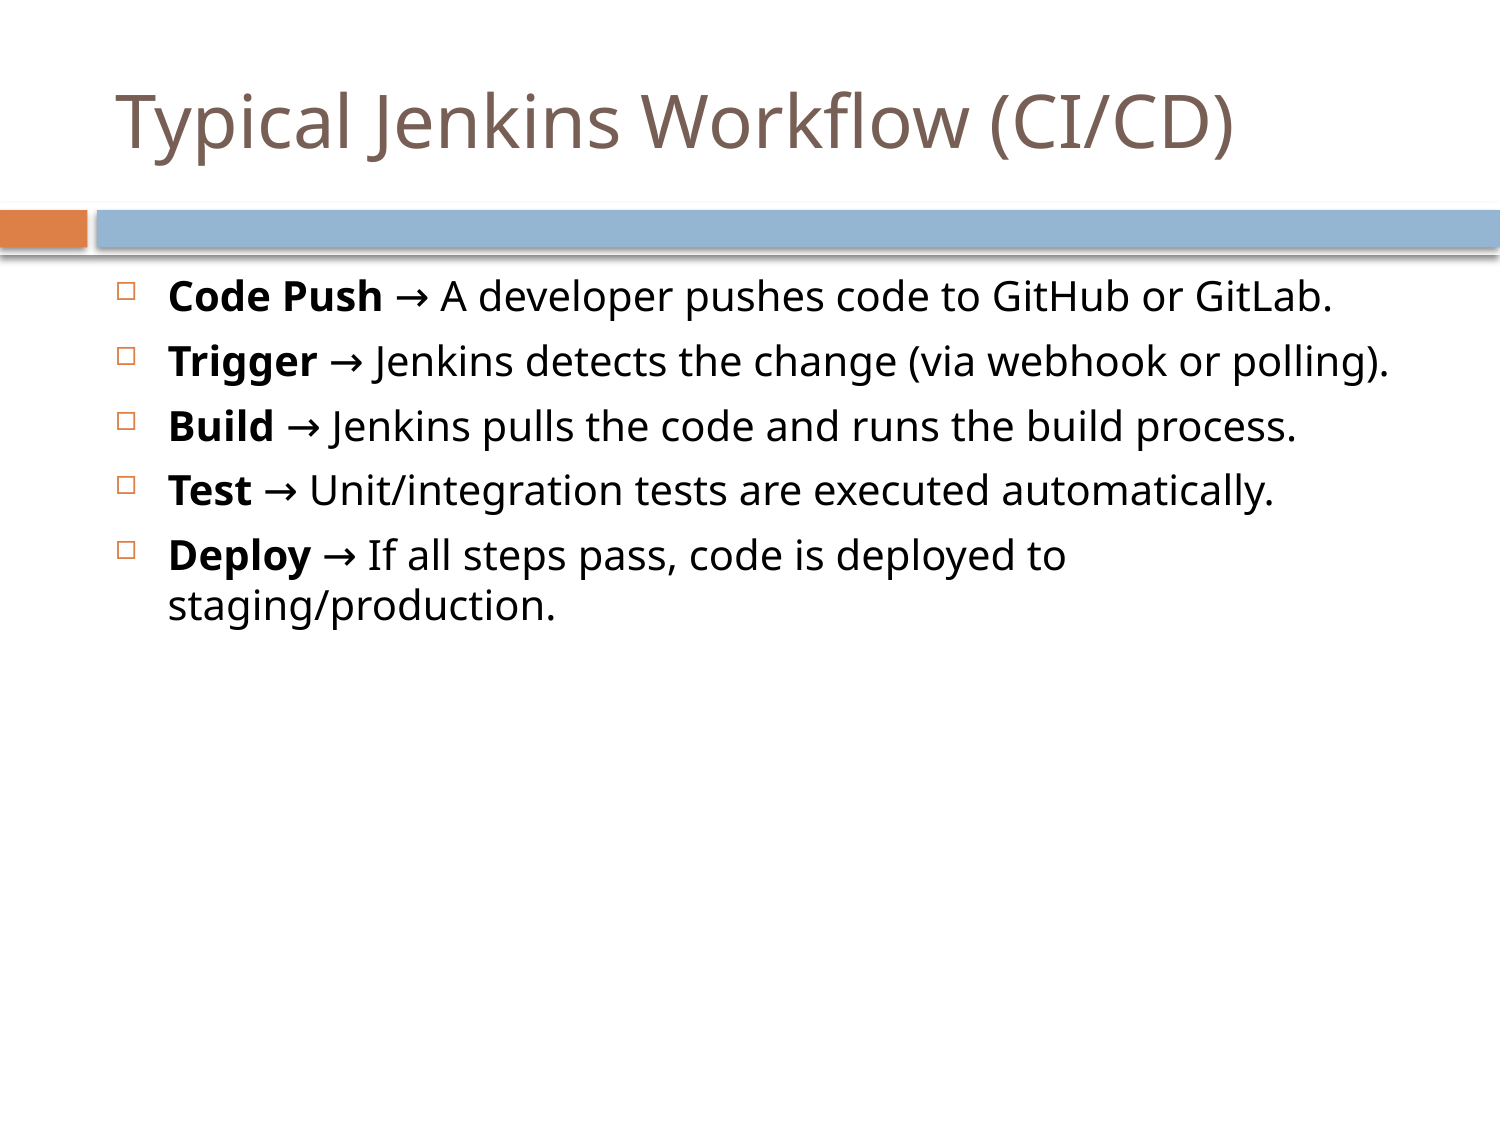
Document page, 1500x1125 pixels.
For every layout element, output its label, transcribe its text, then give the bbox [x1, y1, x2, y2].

title Typical Jenkins Workflow (CI/CD) [100, 37, 1438, 200]
list Code Push → A developer pushes code to GitHub or GitLab. Trigger → Jenkins detects the change (via webhook or polling). Build → Jenkins pulls the code and runs the build process. Test → Unit/integration tests are executed automatically. Deploy → If all steps pass, code is deployed to staging/production. [100, 262, 1438, 1000]
